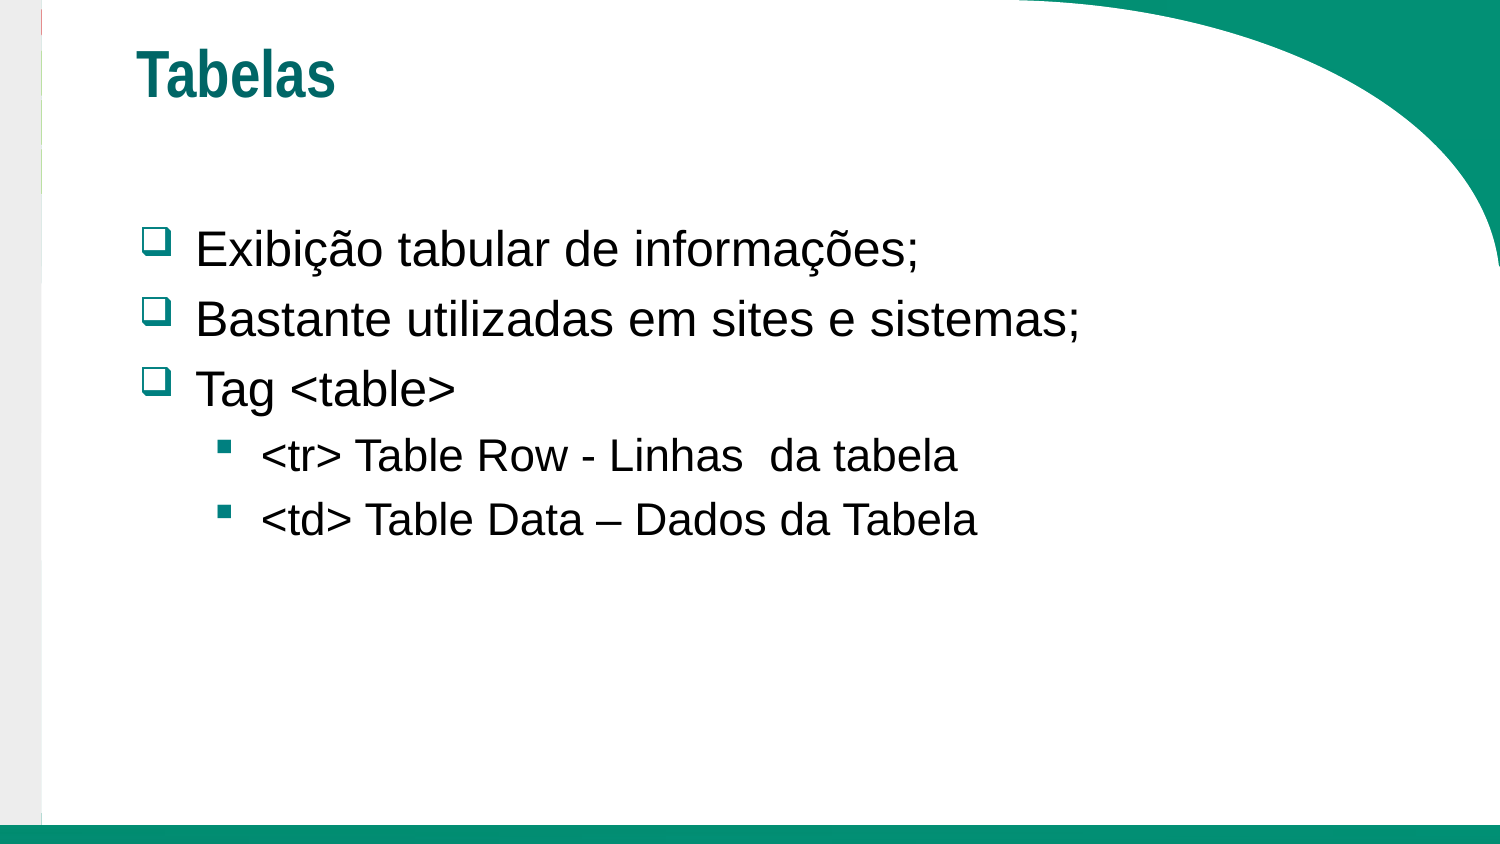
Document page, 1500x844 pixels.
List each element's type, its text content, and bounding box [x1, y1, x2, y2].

list Exibição tabular de informações; Bastante utilizadas em sites e sistemas; Tag <table> <tr> Table Row - Linhas da tabela <td> Table Data – Dados da Tabela [124, 209, 1424, 779]
title Tabelas [122, 23, 1317, 164]
picture [0, 0, 1500, 844]
picture [1040, 0, 1500, 266]
